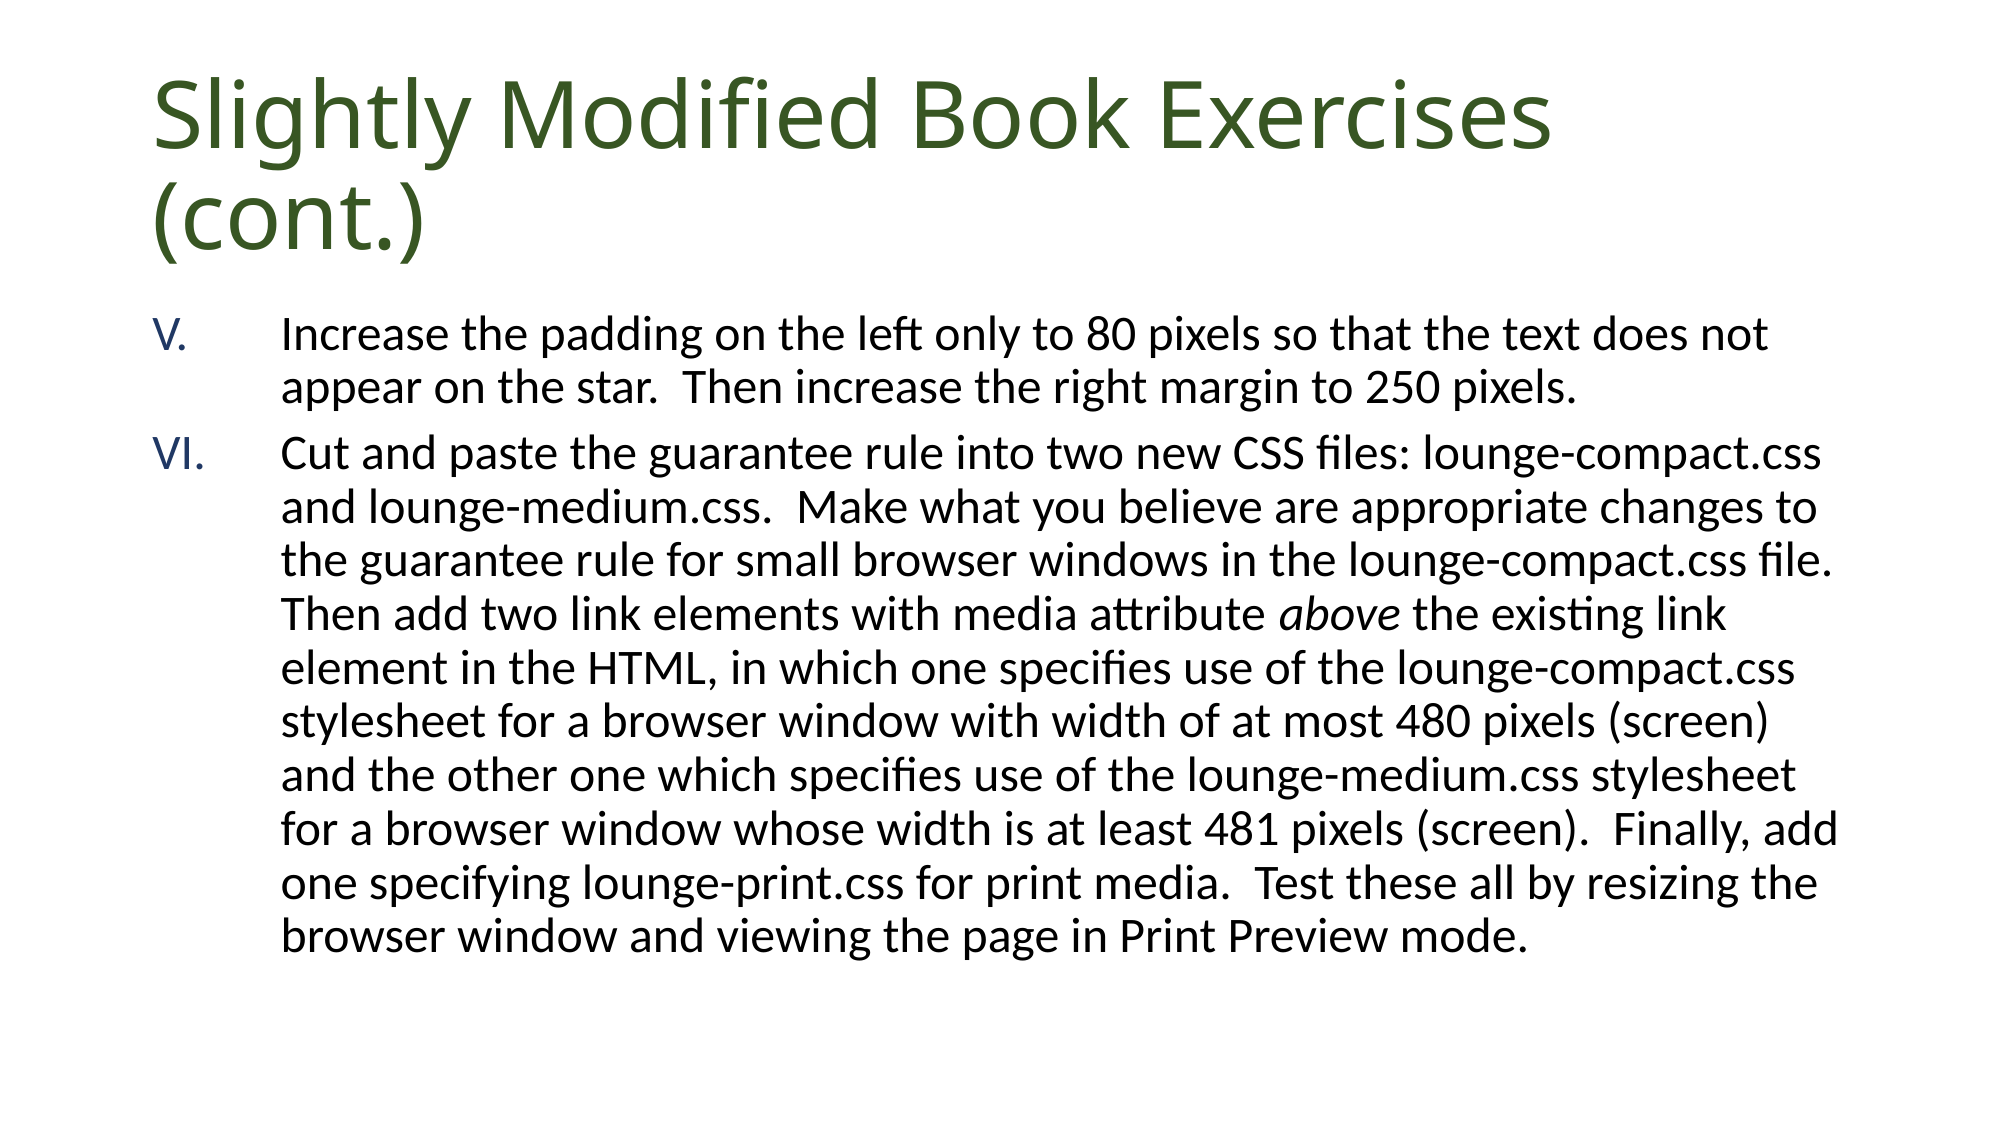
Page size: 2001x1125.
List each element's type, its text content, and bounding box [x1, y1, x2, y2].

title Slightly Modified Book Exercises (cont.) [137, 59, 1863, 278]
list Increase the padding on the left only to 80 pixels so that the text does not appear on the star. Then increase the right margin to 250 pixels. Cut and paste the guarantee rule into two new CSS files: lounge-compact.css and lounge-medium.css. Make what you believe are appropriate changes to the guarantee rule for small browser windows in the lounge-compact.css file. Then add two link elements with media attribute above the existing link element in the HTML, in which one specifies use of the lounge-compact.css stylesheet for a browser window with width of at most 480 pixels (screen) and the other one which specifies use of the lounge-medium.css stylesheet for a browser window whose width is at least 481 pixels (screen). Finally, add one specifying lounge-print.css for print media. Test these all by resizing the browser window and viewing the page in Print Preview mode. [137, 299, 1863, 1014]
